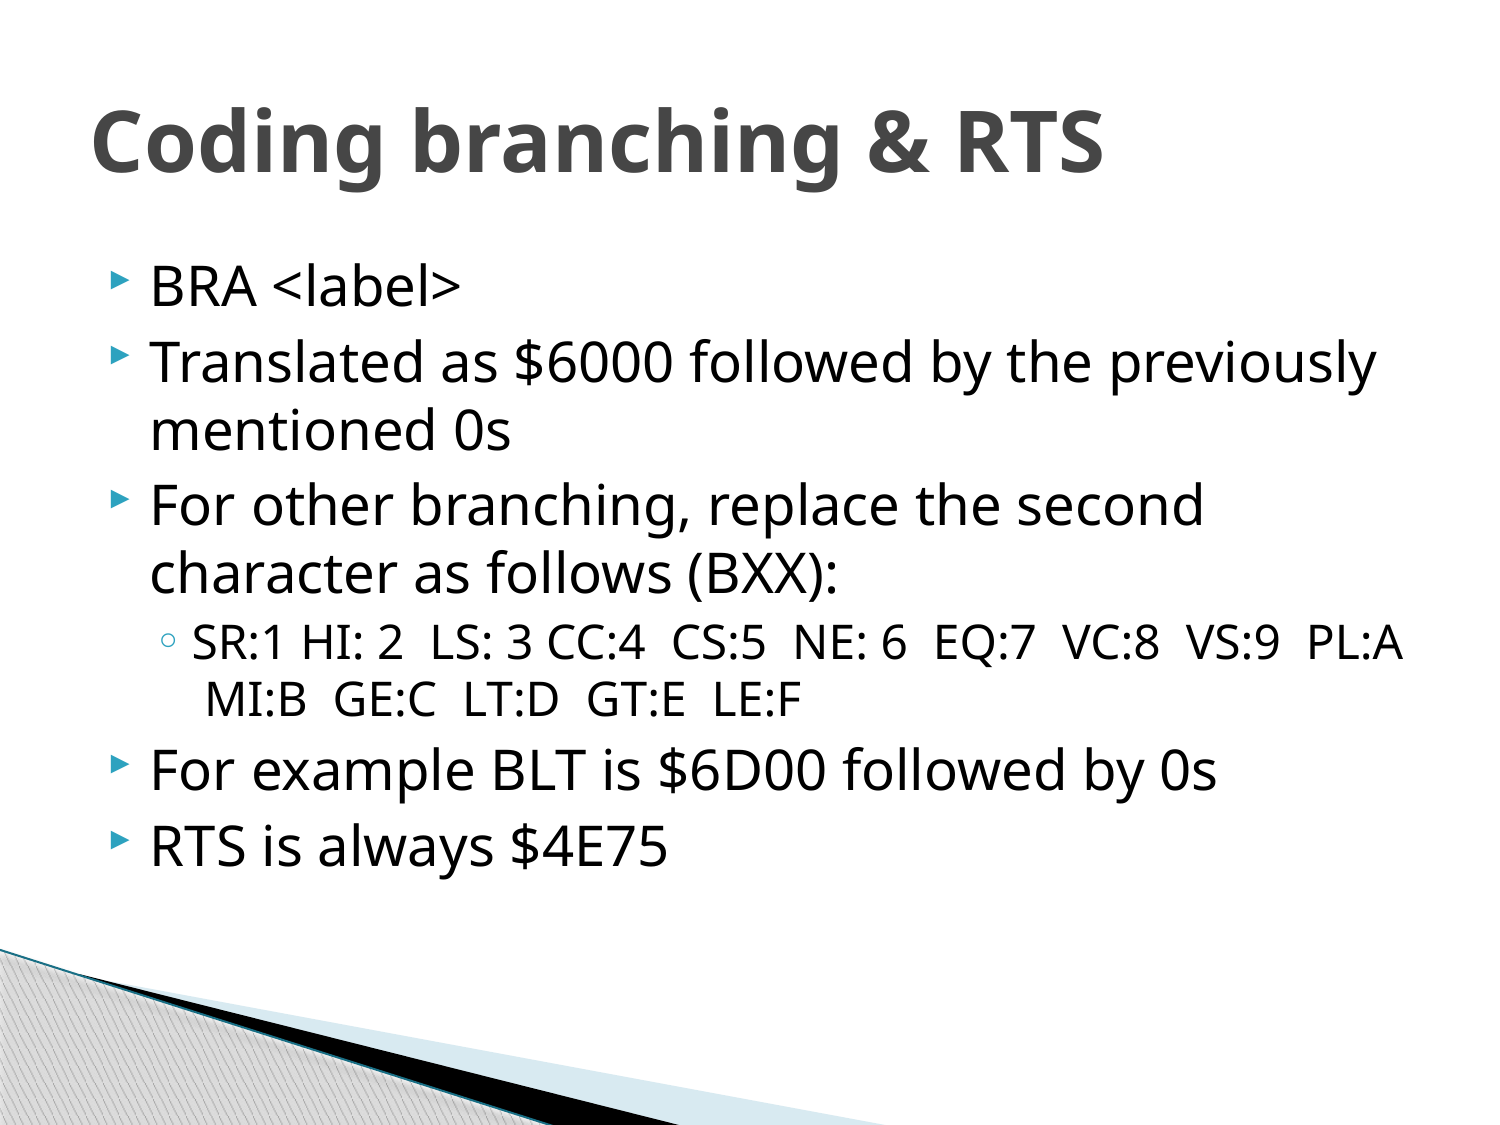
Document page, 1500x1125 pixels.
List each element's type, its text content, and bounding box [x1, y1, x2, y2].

list BRA <label> Translated as $6000 followed by the previously mentioned 0s For other branching, replace the second character as follows (BXX): SR:1 HI: 2 LS: 3 CC:4 CS:5 NE: 6 EQ:7 VC:8 VS:9 PL:A MI:B GE:C LT:D GT:E LE:F For example BLT is $6D00 followed by 0s RTS is always $4E75 [75, 243, 1425, 986]
title Coding branching & RTS [75, 45, 1425, 233]
